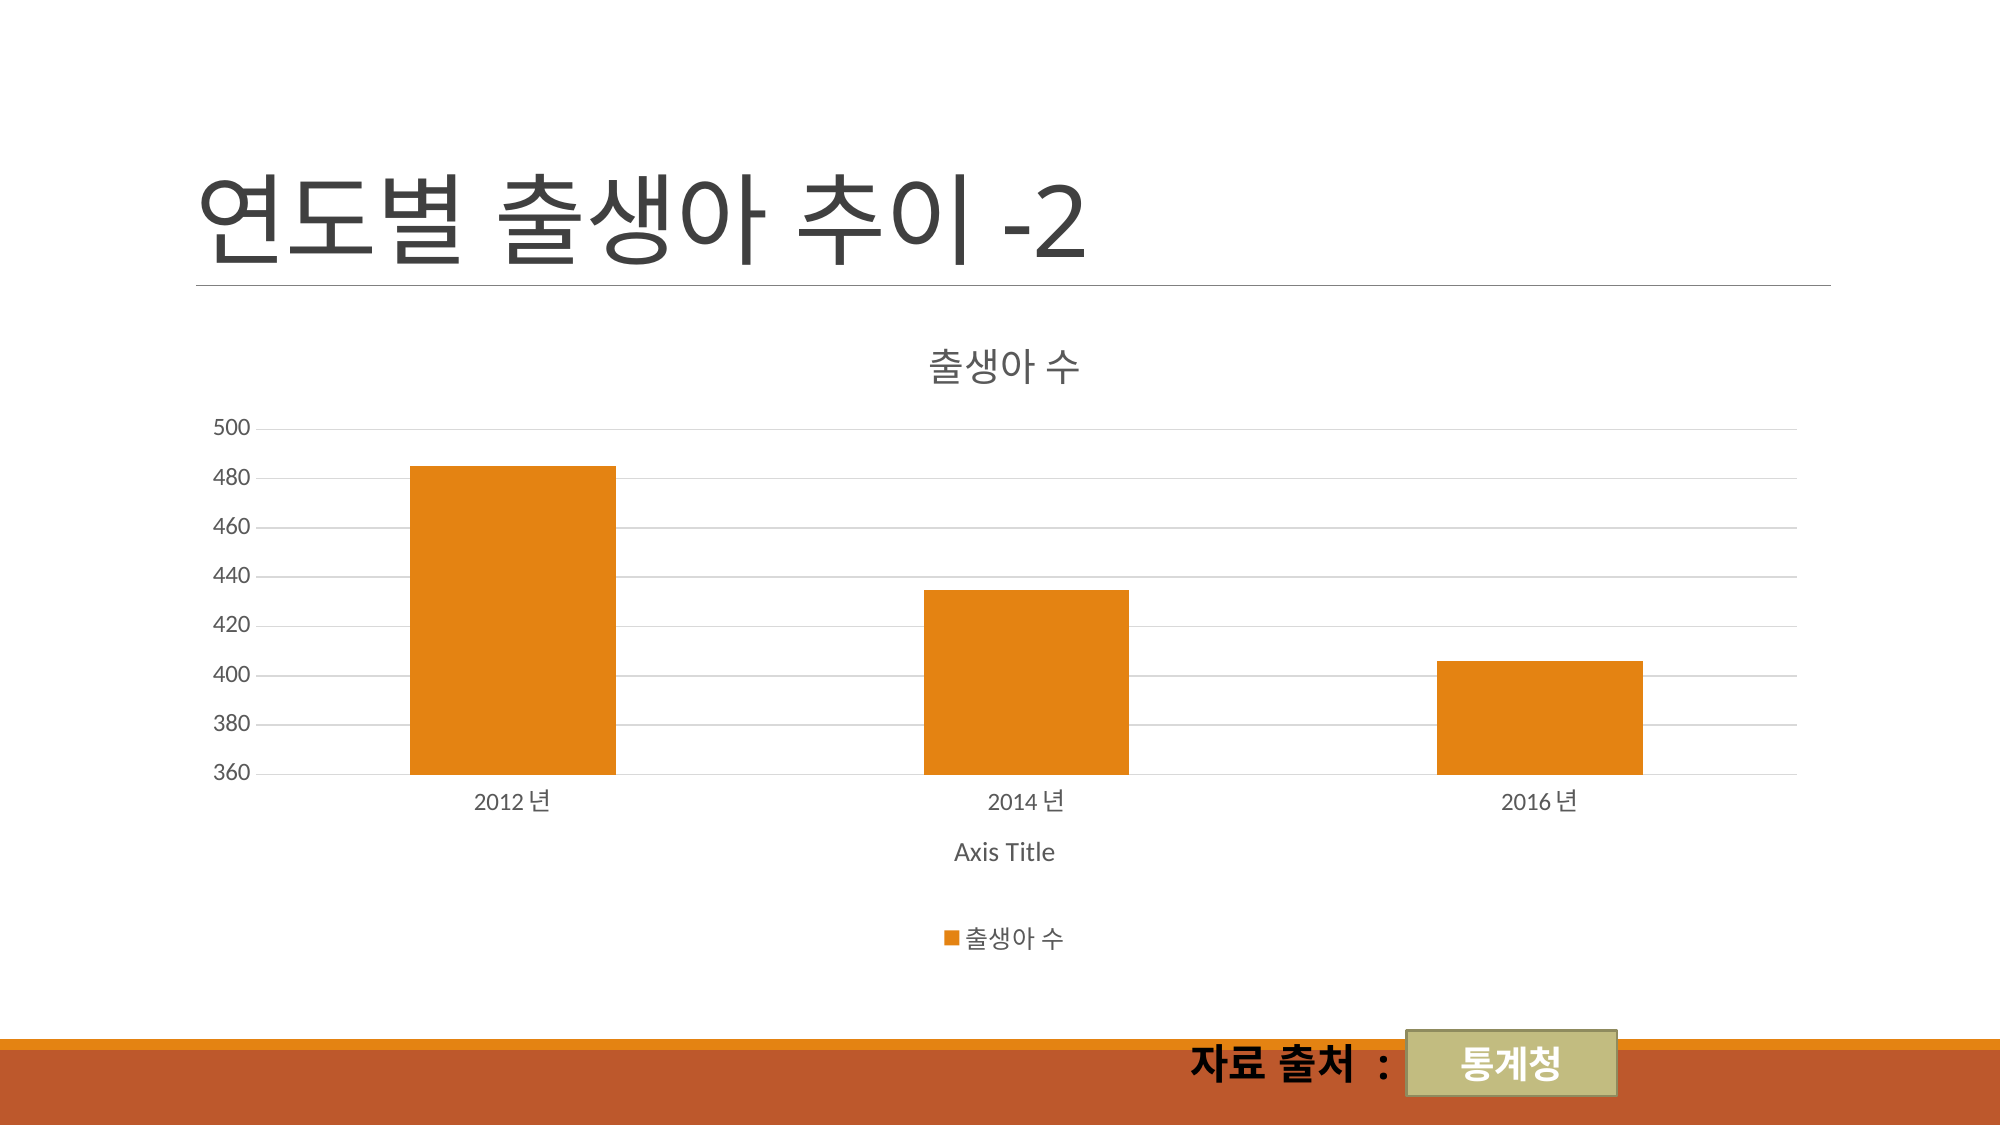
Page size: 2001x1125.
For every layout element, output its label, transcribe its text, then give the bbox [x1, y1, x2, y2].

chart [179, 302, 1831, 964]
text_box 자료 출처 : [1175, 1030, 1405, 1096]
title 연도별 출생아 추이-2 [180, 47, 1830, 285]
text_box 통계청 [1405, 1029, 1618, 1097]
